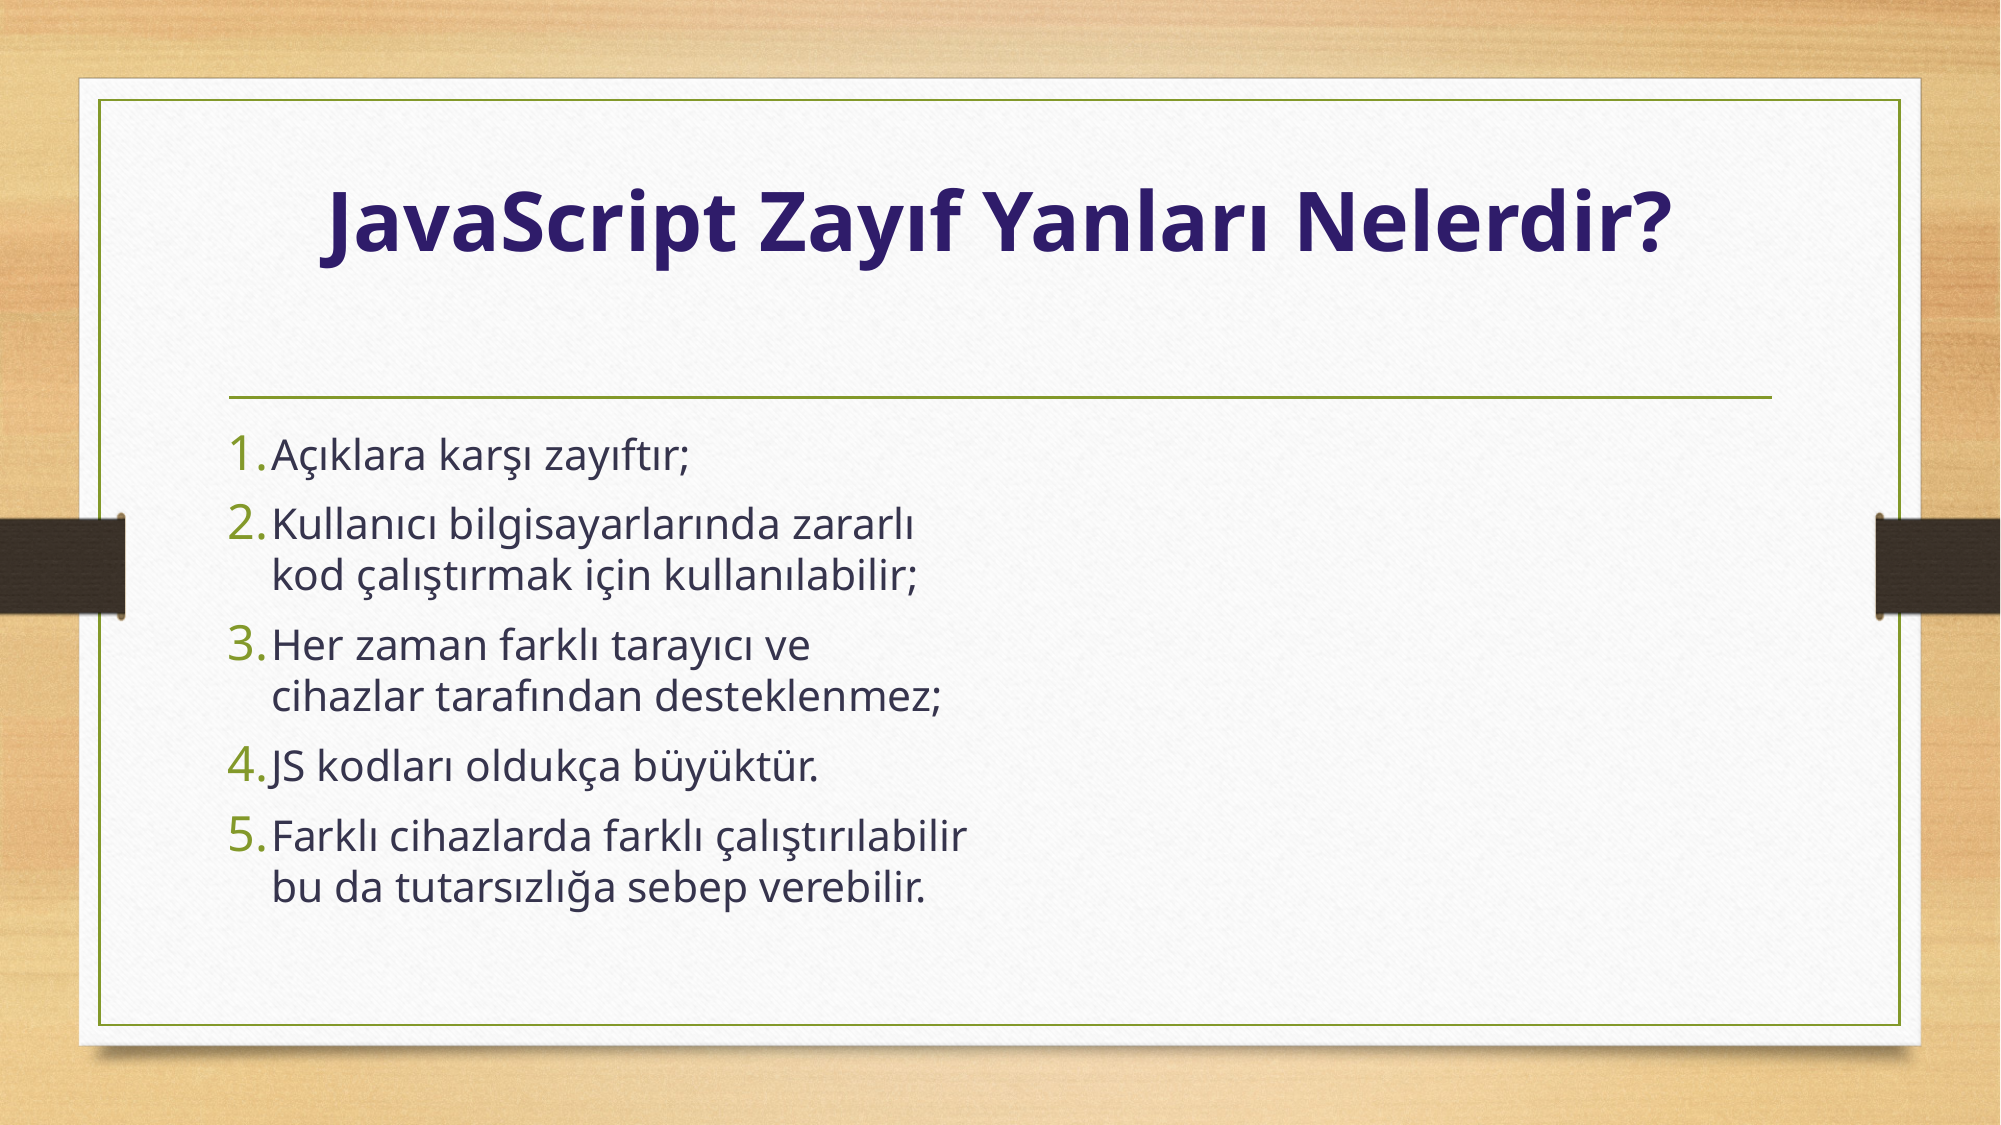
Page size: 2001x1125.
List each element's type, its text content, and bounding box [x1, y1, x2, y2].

picture [0, 0, 2001, 1125]
list Açıklara karşı zayıftır; Kullanıcı bilgisayarlarında zararlı kod çalıştırmak için kullanılabilir; Her zaman farklı tarayıcı ve cihazlar tarafından desteklenmez; JS kodları oldukça büyüktür. Farklı cihazlarda farklı çalıştırılabilir bu da tutarsızlığa sebep verebilir. [213, 420, 987, 963]
title JavaScript Zayıf Yanları Nelerdir? [212, 161, 1788, 375]
